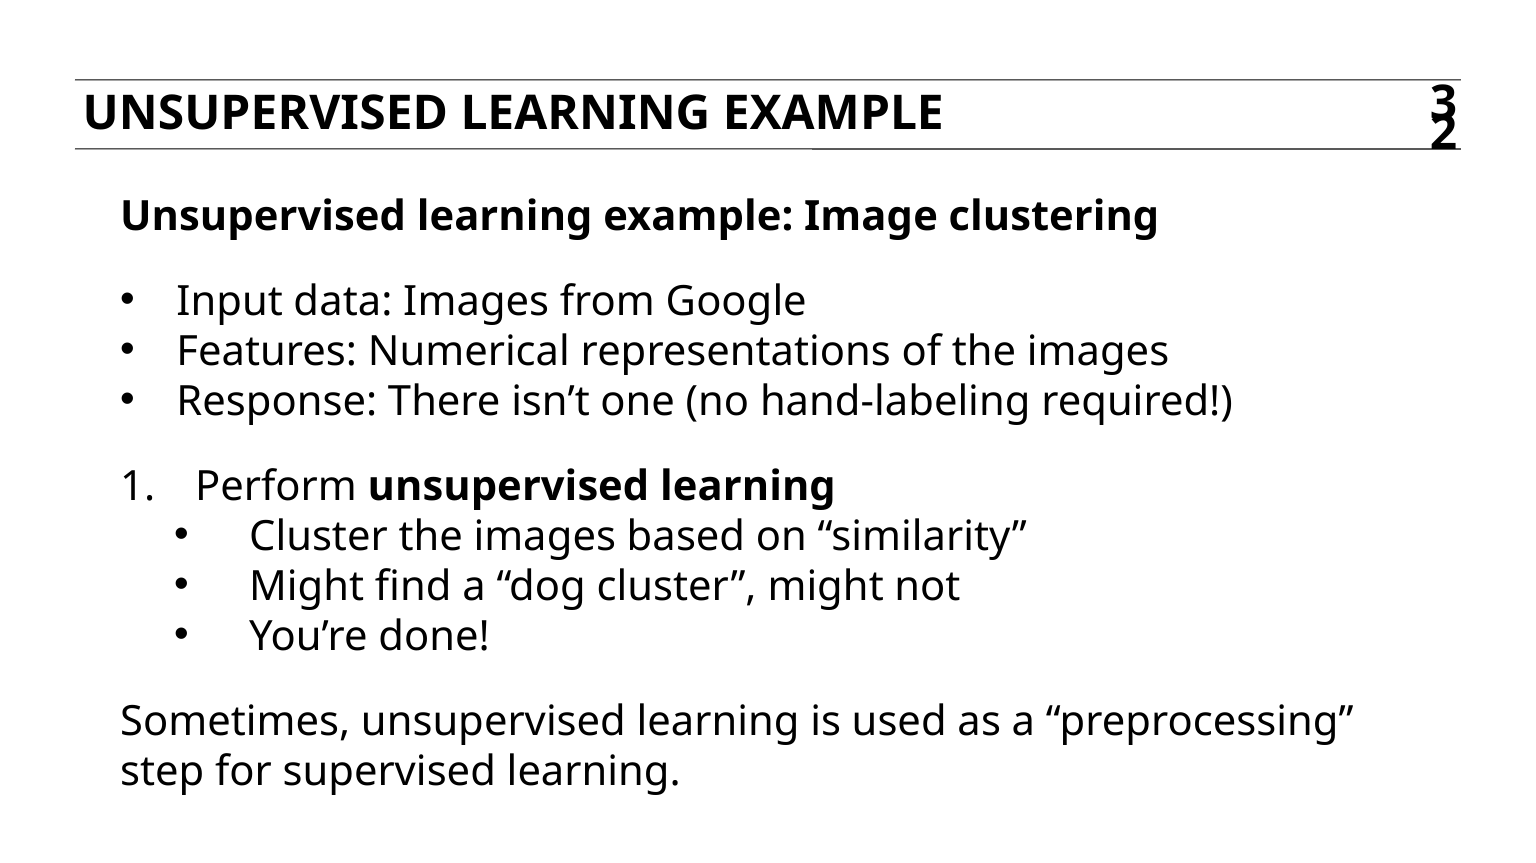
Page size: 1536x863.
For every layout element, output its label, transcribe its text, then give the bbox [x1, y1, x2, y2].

text_box Unsupervised learning example: Image clustering Input data: Images from Google Features: Numerical representations of the images Response: There isn’t one (no hand-labeling required!) Perform unsupervised learning Cluster the images based on “similarity” Might find a “dog cluster”, might not You’re done! Sometimes, unsupervised learning is used as a “preprocessing” step for supervised learning. [105, 181, 1443, 801]
list Unsupervised Learning Example [67, 81, 1118, 132]
slide_number 32 [1419, 86, 1461, 138]
